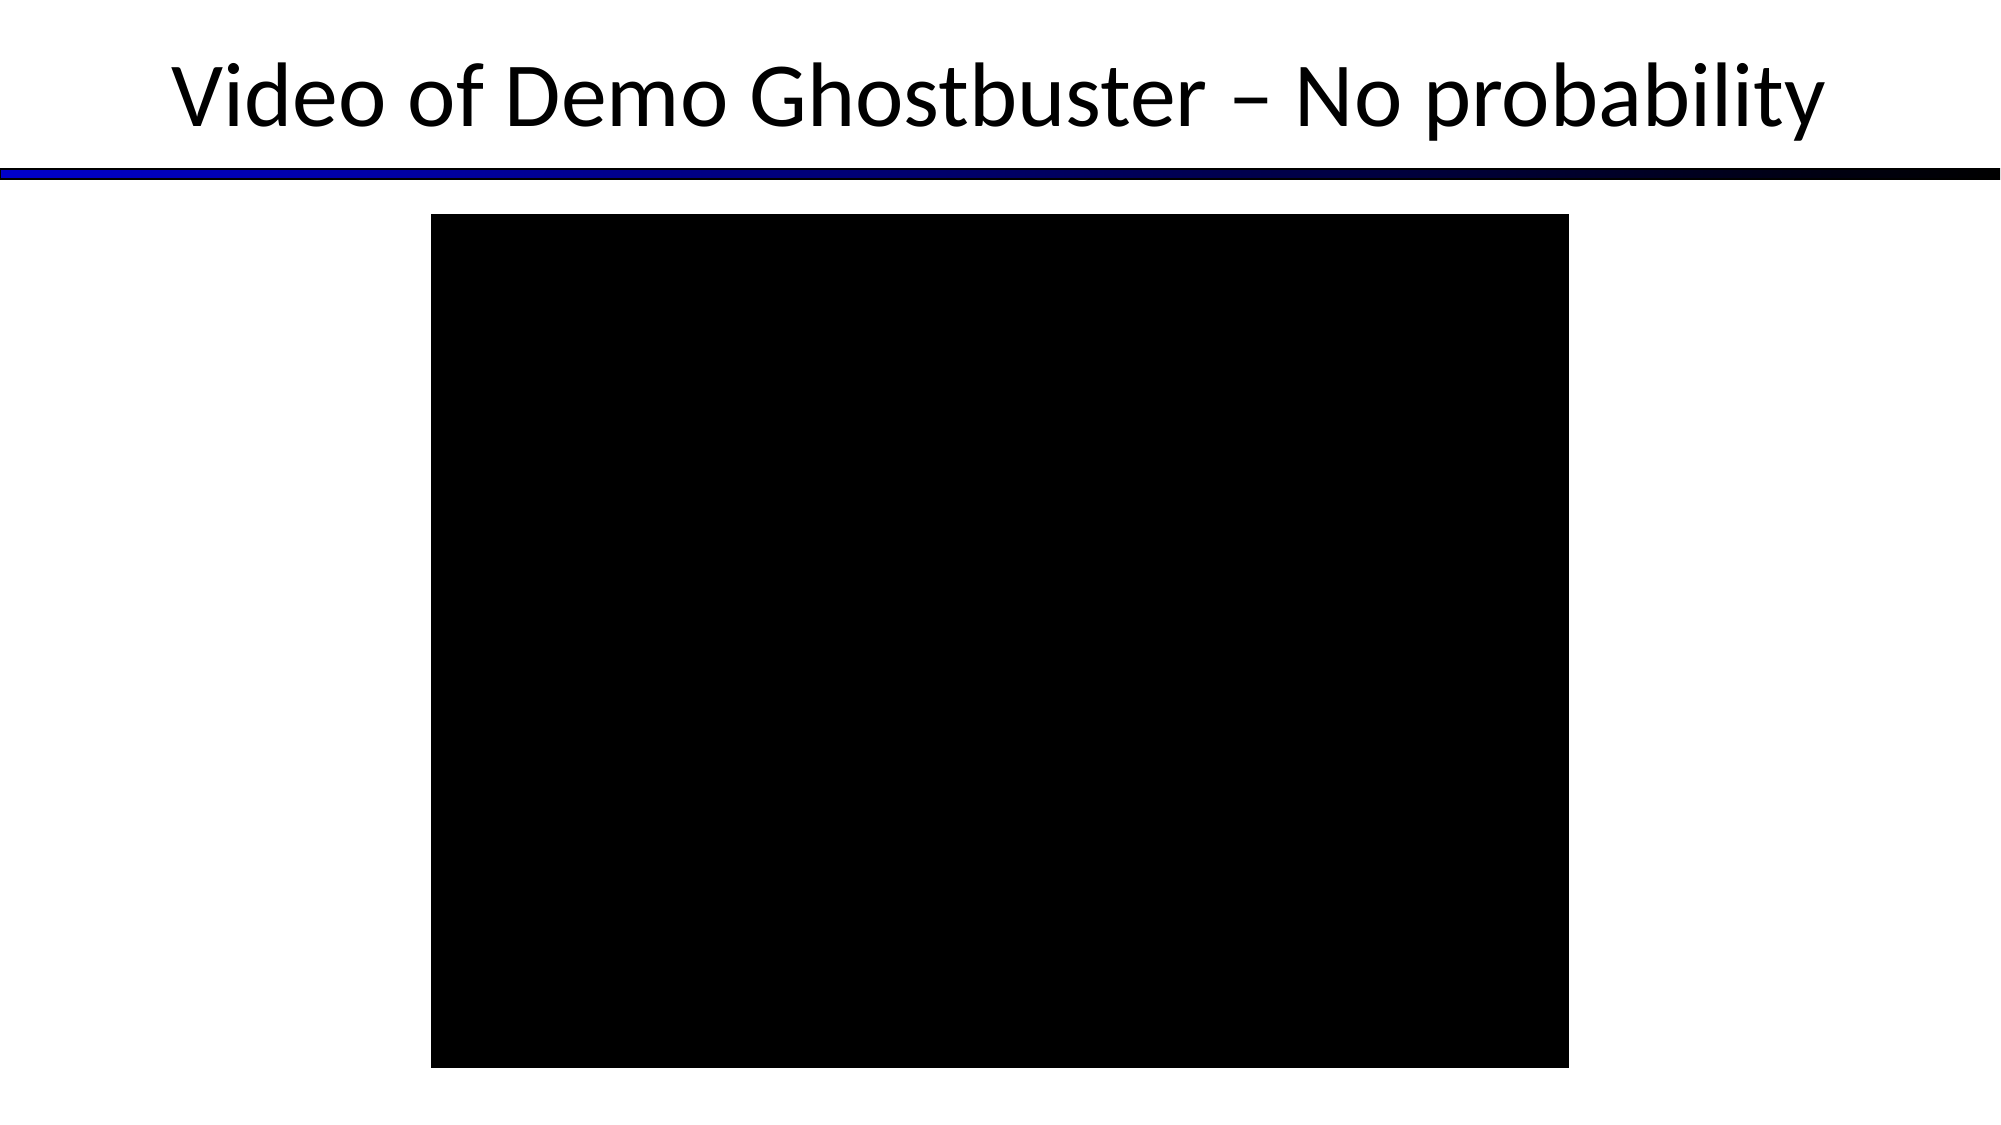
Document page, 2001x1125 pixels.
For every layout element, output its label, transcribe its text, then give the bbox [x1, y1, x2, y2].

picture [431, 214, 1569, 1068]
title Video of Demo Ghostbuster – No probability [0, 0, 2000, 184]
